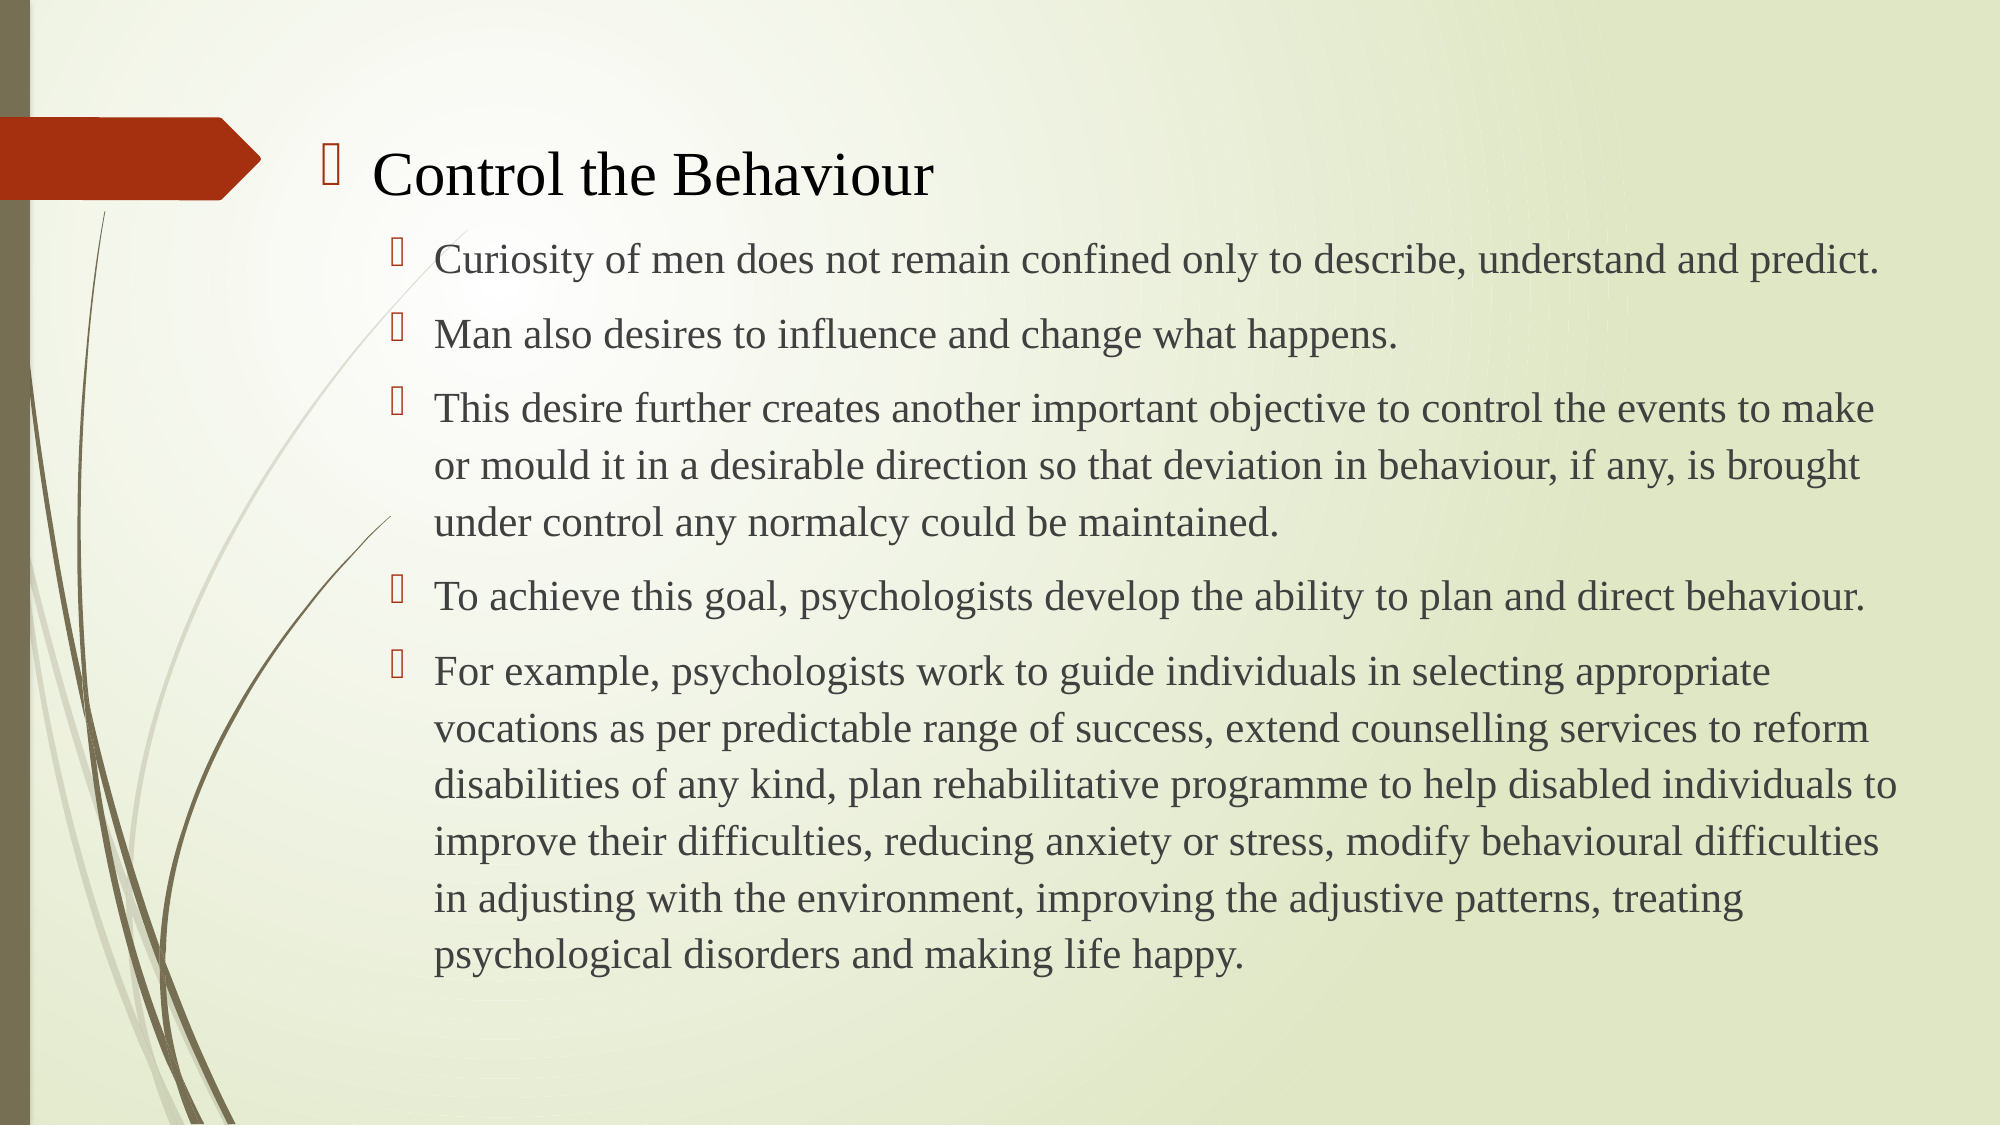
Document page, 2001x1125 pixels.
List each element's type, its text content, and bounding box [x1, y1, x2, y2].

list Control the Behaviour Curiosity of men does not remain confined only to describe, understand and predict. Man also desires to influence and change what happens. This desire further creates another important objective to control the events to make or mould it in a desirable direction so that deviation in behaviour, if any, is brought under control any normalcy could be maintained. To achieve this goal, psychologists develop the ability to plan and direct behaviour. For example, psychologists work to guide individuals in selecting appropriate vocations as per predictable range of success, extend counselling services to reform disabilities of any kind, plan rehabilitative programme to help disabled individuals to improve their difficulties, reducing anxiety or stress, modify behavioural difficulties in adjusting with the environment, improving the adjustive patterns, treating psychological disorders and making life happy. [305, 125, 1933, 1066]
